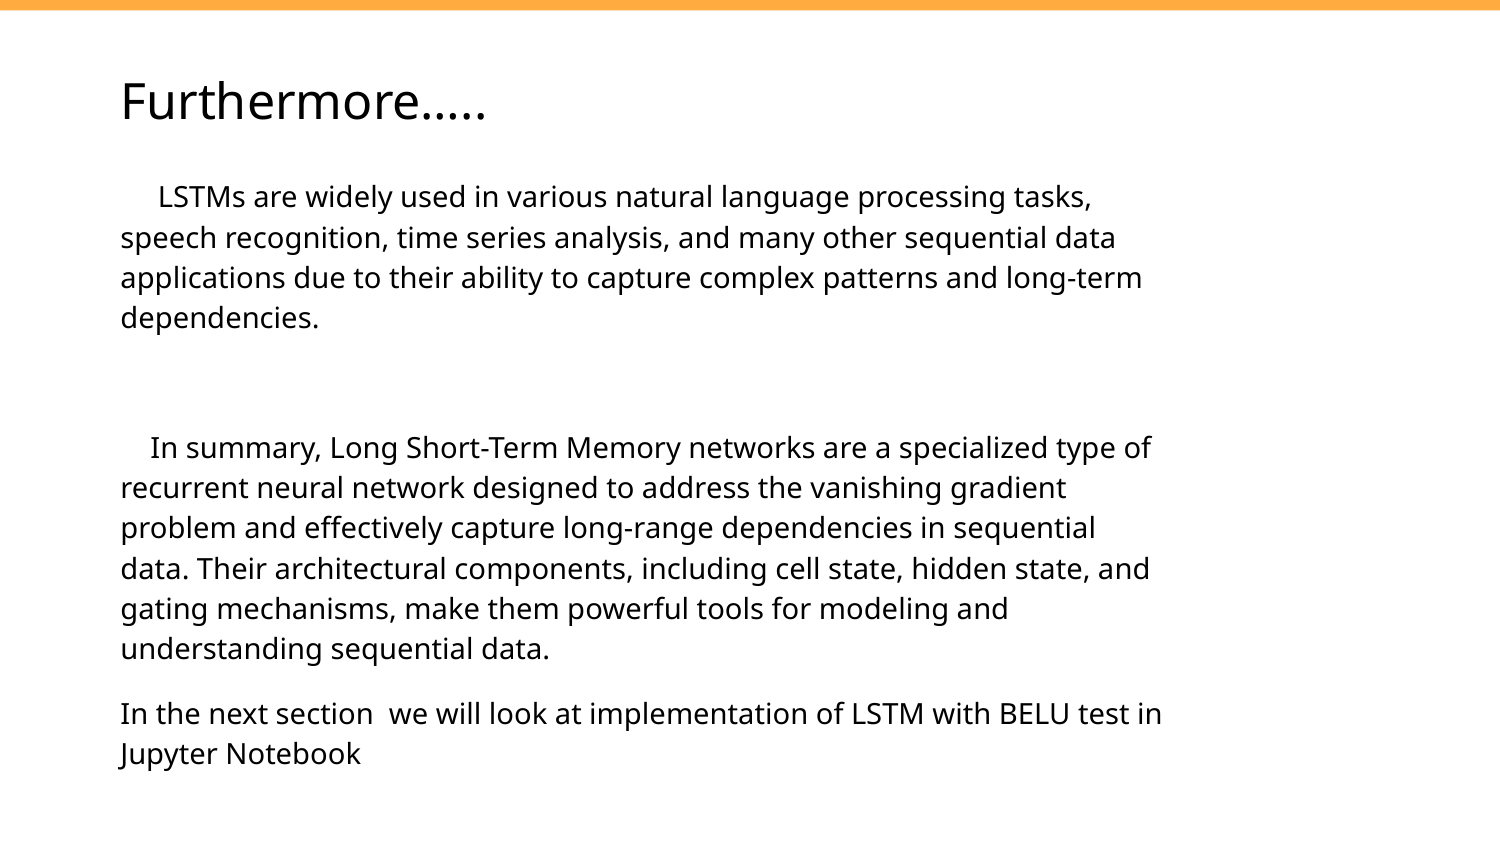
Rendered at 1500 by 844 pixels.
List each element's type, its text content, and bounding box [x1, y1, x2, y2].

title Furthermore….. [105, 14, 934, 158]
subtitle LSTMs are widely used in various natural language processing tasks, speech recognition, time series analysis, and many other sequential data applications due to their ability to capture complex patterns and long-term dependencies. In summary, Long Short-Term Memory networks are a specialized type of recurrent neural network designed to address the vanishing gradient problem and effectively capture long-range dependencies in sequential data. Their architectural components, including cell state, hidden state, and gating mechanisms, make them powerful tools for modeling and understanding sequential data. In the next section we will look at implementation of LSTM with BELU test in Jupyter Notebook [105, 158, 1181, 786]
